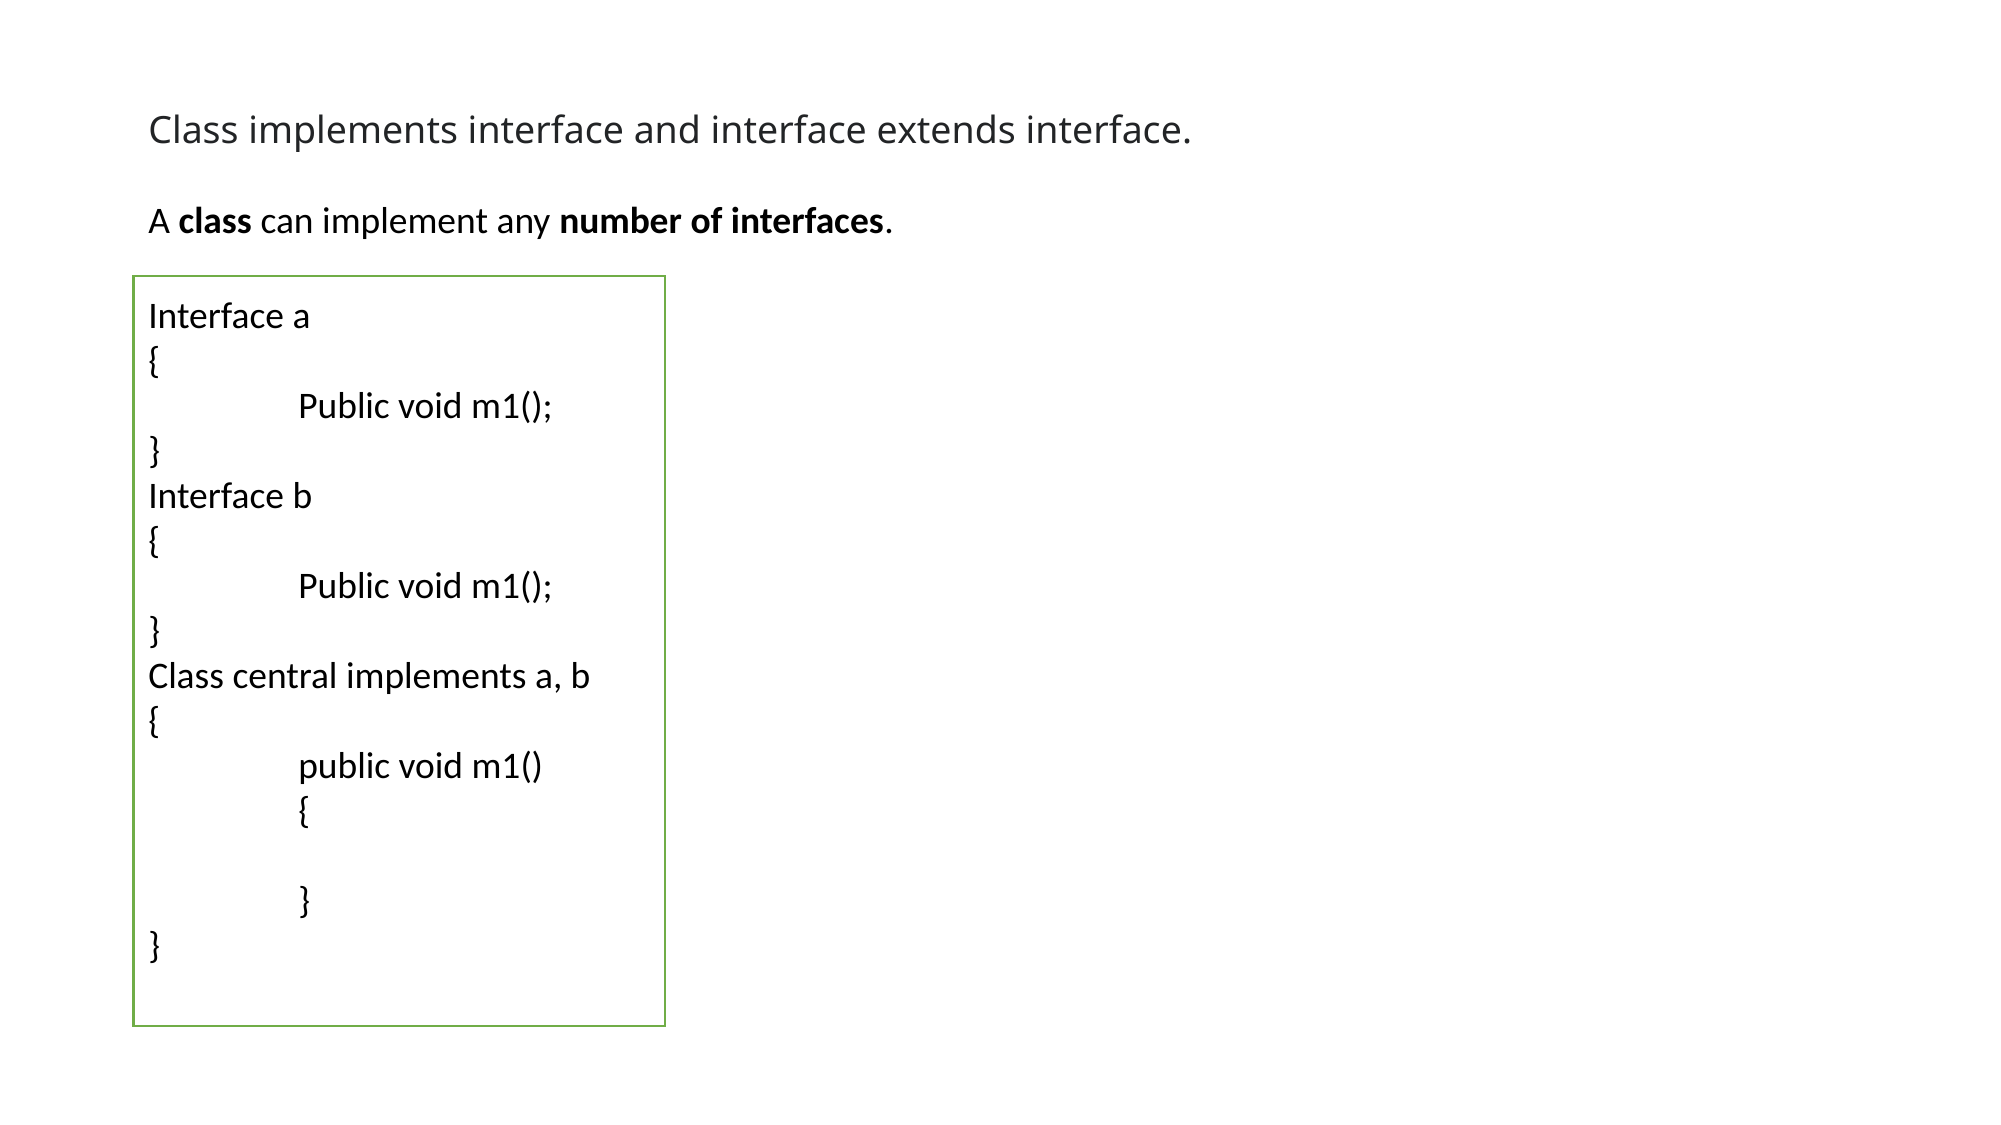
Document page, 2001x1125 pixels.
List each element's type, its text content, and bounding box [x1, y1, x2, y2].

text_box Class implements interface and interface extends interface. A class can implement any number of interfaces. [133, 98, 1476, 249]
text_box Interface a { Public void m1(); } Interface b { Public void m1(); } Class central implements a, b { public void m1() { } } [132, 275, 666, 1027]
